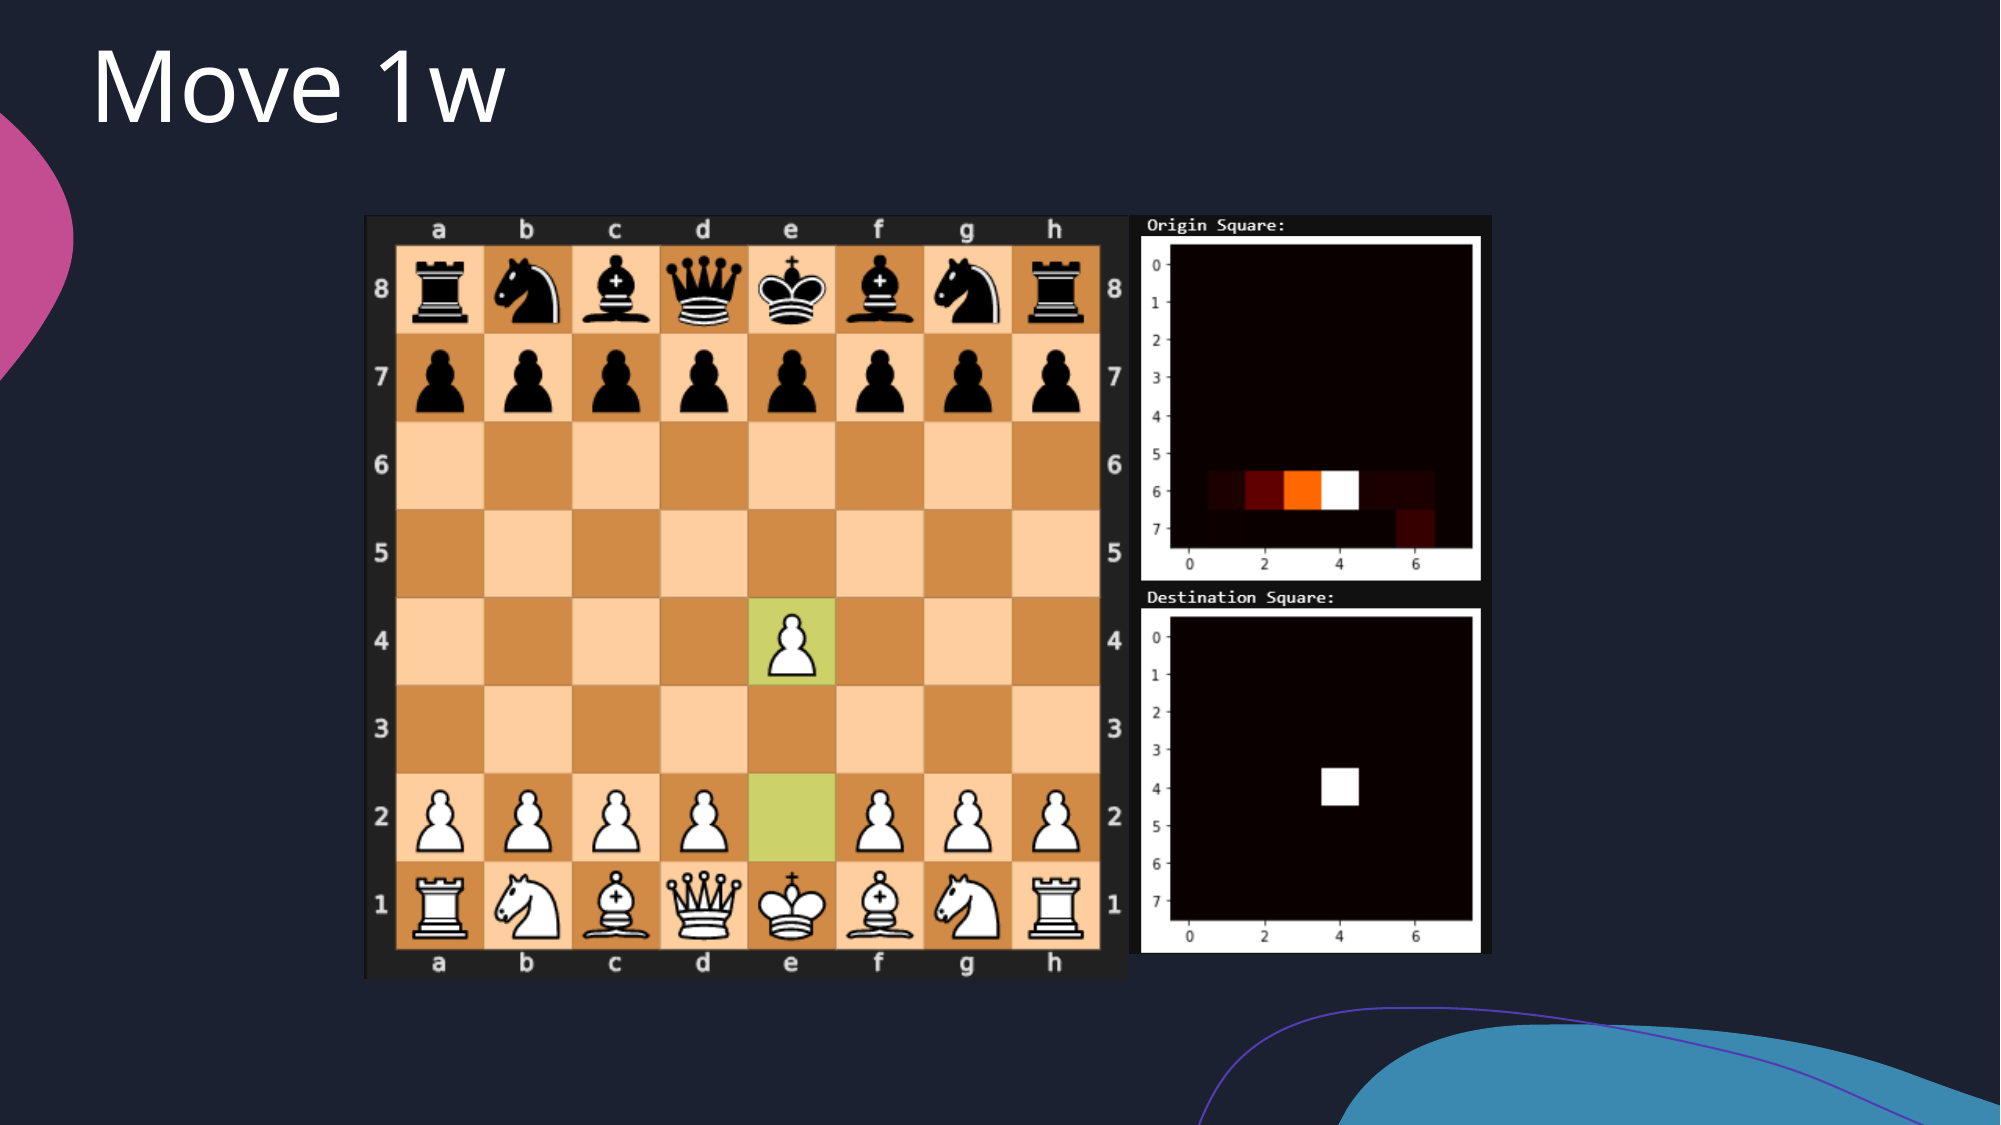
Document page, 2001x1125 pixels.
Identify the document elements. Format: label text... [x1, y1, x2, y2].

picture [364, 215, 1128, 979]
title Move 1w [74, 0, 950, 216]
picture [1129, 215, 1492, 954]
